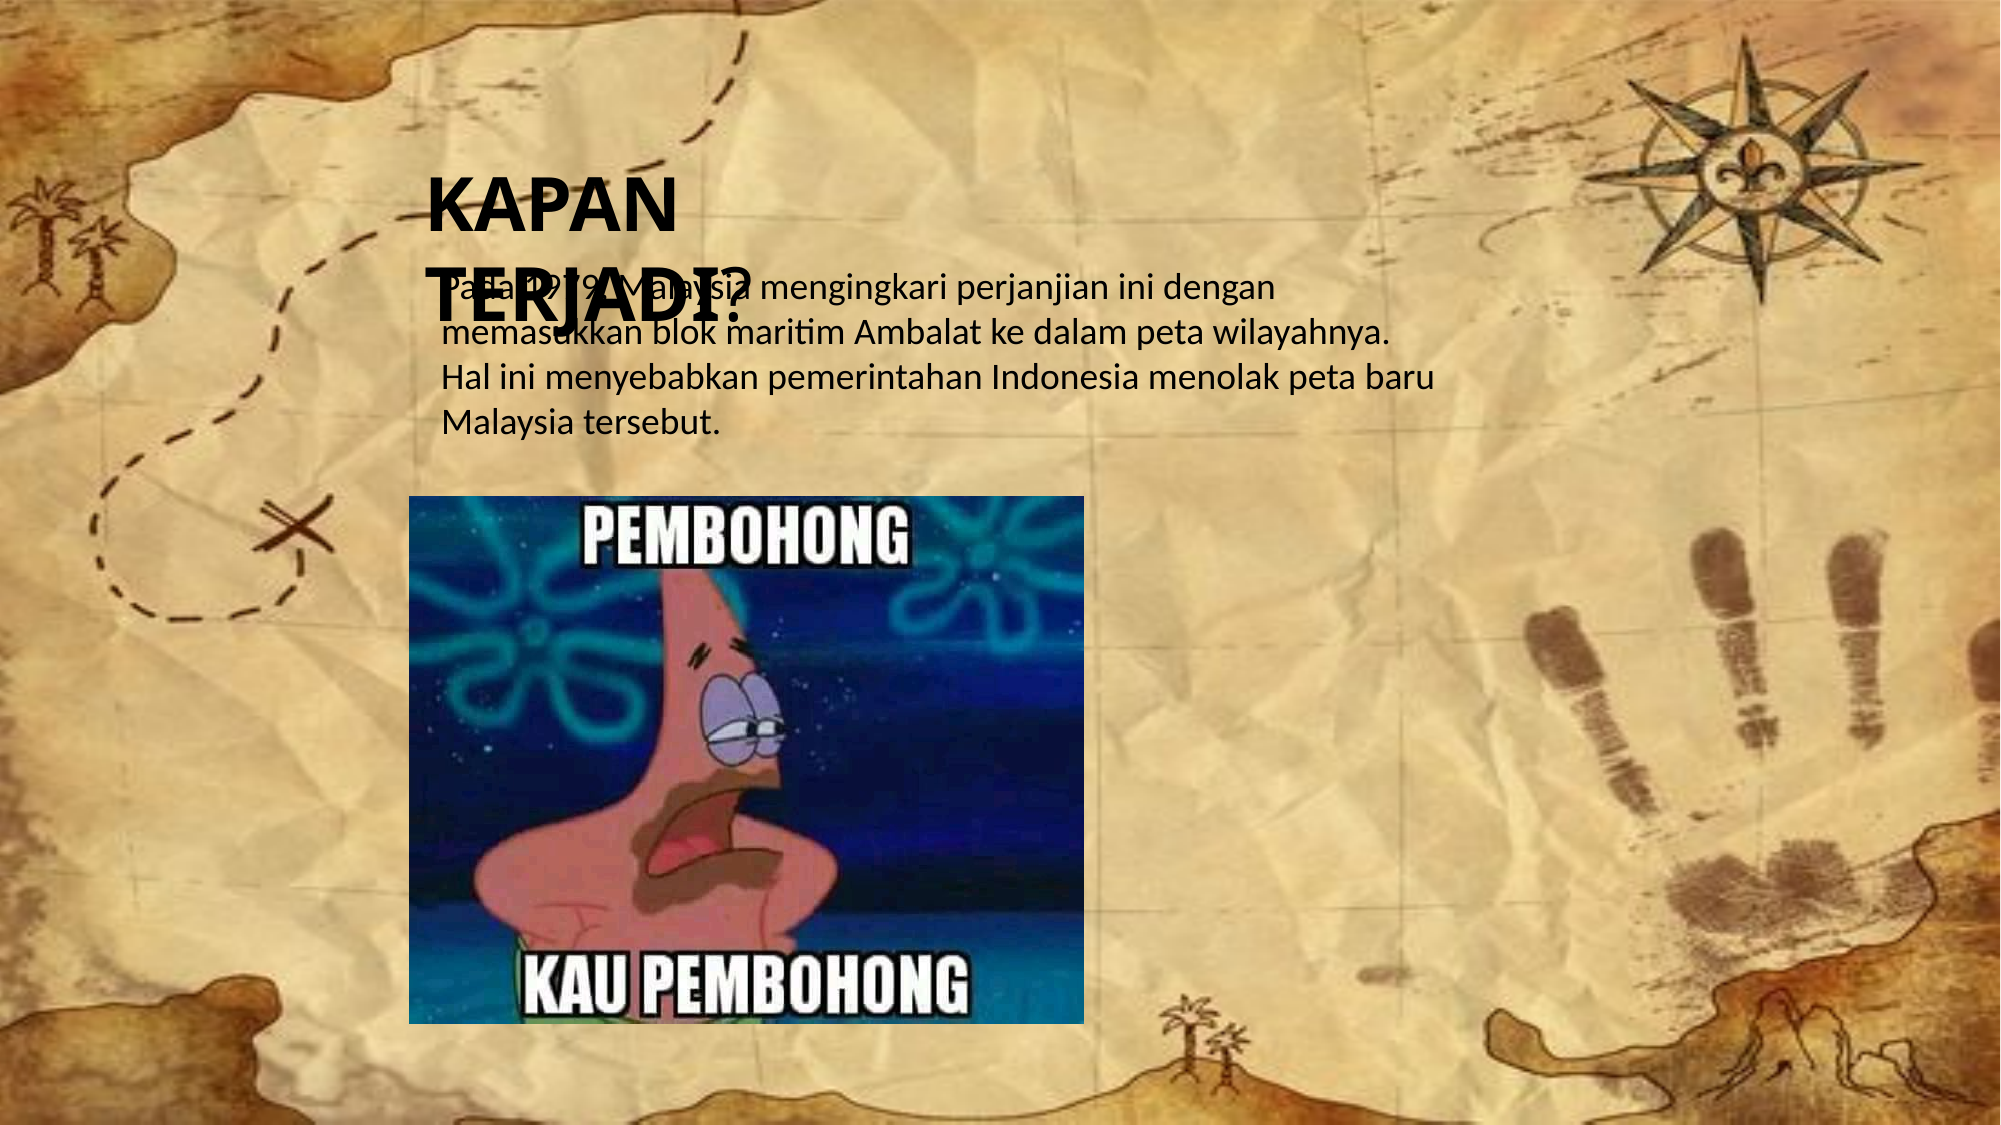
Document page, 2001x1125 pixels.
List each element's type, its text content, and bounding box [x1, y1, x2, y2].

picture [0, 0, 2001, 1125]
text_box KAPAN TERJADI? [409, 148, 970, 344]
text_box Pada 1979, Malaysia mengingkari perjanjian ini dengan memasukkan blok maritim Ambalat ke dalam peta wilayahnya. Hal ini menyebabkan pemerintahan Indonesia menolak peta baru Malaysia tersebut. [426, 254, 1453, 450]
